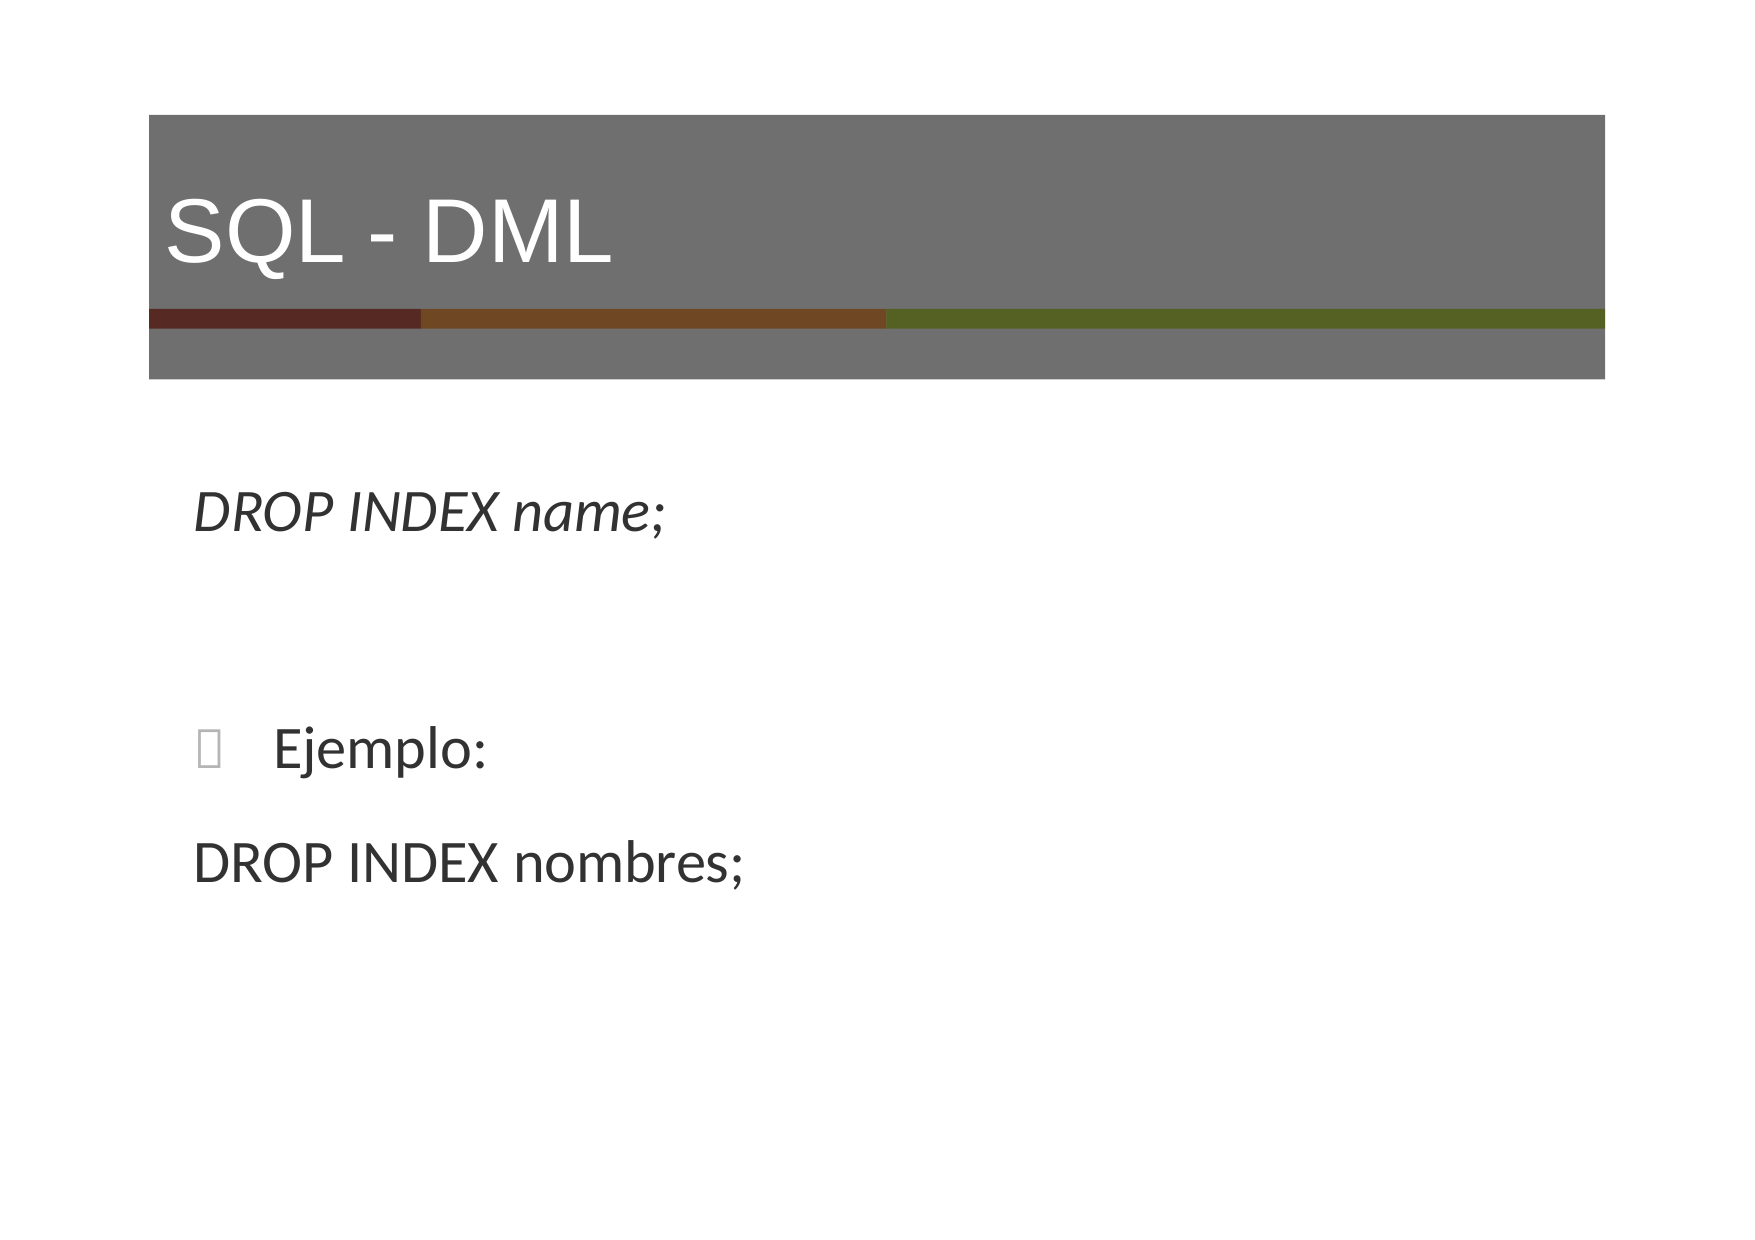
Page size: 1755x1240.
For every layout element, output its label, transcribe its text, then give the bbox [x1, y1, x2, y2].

title SQL - DML [149, 114, 1606, 380]
text_box DROP INDEX name;  Ejemplo: DROP INDEX nombres; [191, 468, 750, 895]
